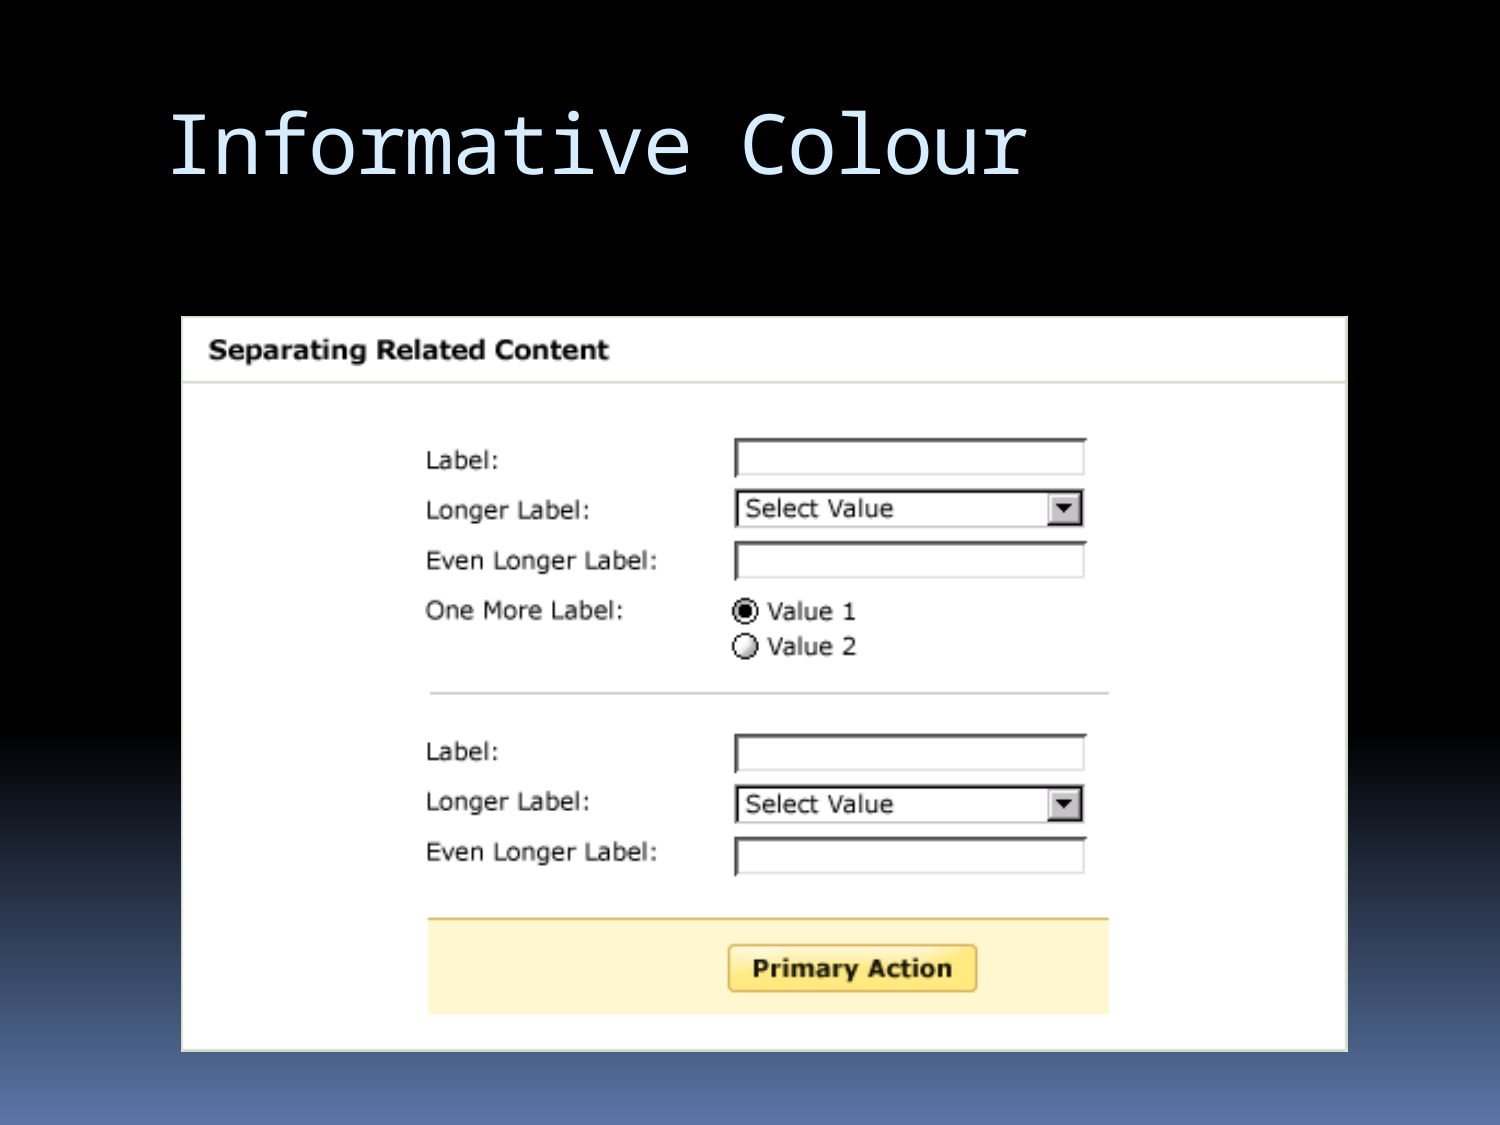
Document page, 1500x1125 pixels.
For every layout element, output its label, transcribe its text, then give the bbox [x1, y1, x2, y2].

list [46, 292, 1425, 1043]
picture [180, 315, 1349, 1053]
title Informative Colour [150, 83, 1425, 234]
